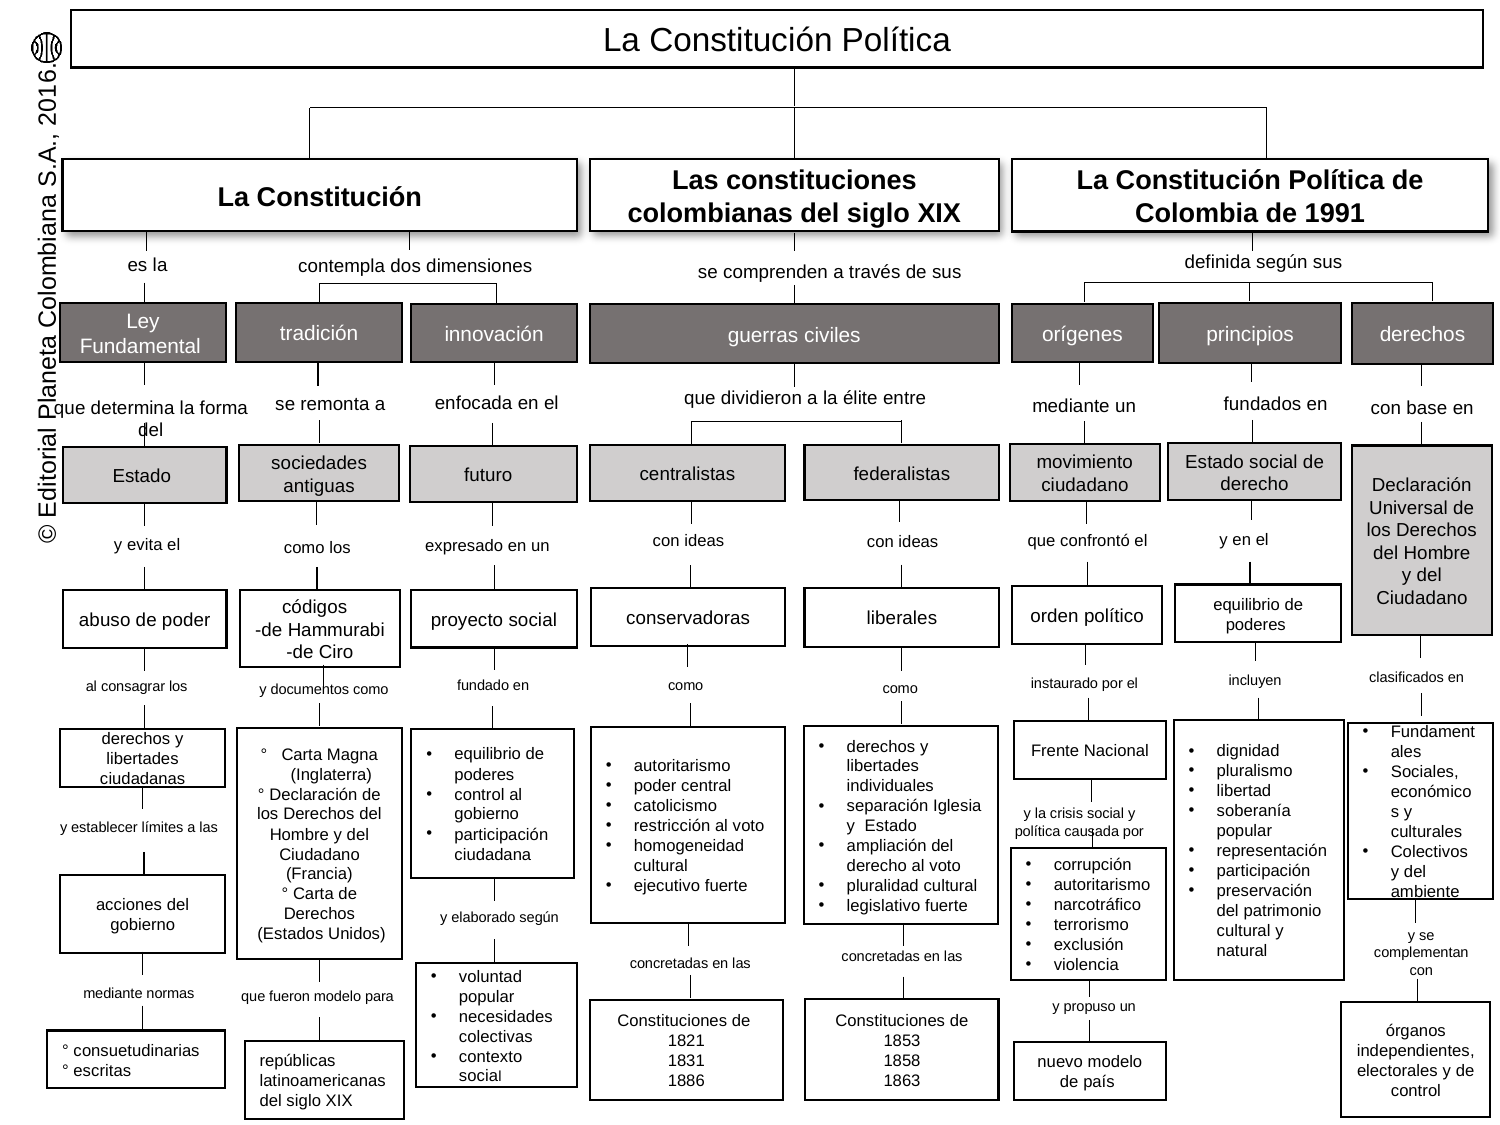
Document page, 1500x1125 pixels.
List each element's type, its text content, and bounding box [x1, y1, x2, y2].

text_box órganos independientes, electorales y de control [1340, 1001, 1491, 1118]
text_box y elaborado según [419, 900, 580, 933]
text_box con ideas [603, 522, 779, 558]
text_box como [804, 672, 996, 705]
text_box corrupción autoritarismo narcotráfico terrorismo exclusión violencia [1010, 847, 1167, 981]
text_box Constituciones de 1853 1858 1863 [804, 998, 1000, 1101]
text_box que fueron modelo para [226, 979, 413, 1012]
text_box con base en [1353, 388, 1491, 426]
text_box liberales [803, 587, 1000, 648]
text_box y se complementan con [1355, 918, 1487, 986]
text_box federalistas [803, 444, 1000, 501]
text_box Estado [62, 448, 228, 504]
text_box La Constitución [61, 158, 578, 232]
text_box y la crisis social y política causada por [996, 796, 1163, 847]
text_box guerras civiles [589, 303, 1000, 364]
text_box Declaración Universal de los Derechos del Hombre y del Ciudadano [1351, 444, 1493, 636]
text_box fundado en [397, 668, 589, 701]
text_box sociedades antiguas [238, 444, 400, 502]
text_box Estado social de derecho [1167, 442, 1342, 501]
text_box y documentos como [228, 672, 404, 705]
text_box clasificados en [1322, 660, 1500, 693]
text_box al consagrar los [28, 669, 245, 702]
text_box autoritarismo poder central catolicismo restricción al voto homogeneidad cultural ejecutivo fuerte [590, 726, 786, 924]
text_box Constituciones de 1821 1831 1886 [589, 999, 784, 1101]
text_box concretadas en las [805, 939, 999, 972]
text_box enfocada en el [405, 383, 589, 421]
text_box innovación [410, 303, 578, 363]
text_box códigos -de Hammurabi -de Ciro [239, 589, 401, 668]
text_box contempla dos dimensiones [267, 246, 563, 284]
text_box movimiento ciudadano [1009, 443, 1161, 502]
text_box fundados en [1203, 384, 1348, 422]
text_box orígenes [1011, 303, 1154, 363]
text_box como [589, 668, 784, 701]
text_box y evita el [63, 526, 232, 562]
text_box La Constitución Política de Colombia de 1991 [1011, 158, 1489, 233]
text_box es la [110, 245, 185, 283]
text_box Frente Nacional [1013, 720, 1167, 780]
picture [31, 32, 62, 63]
text_box ° consuetudinarias ° escritas [46, 1029, 226, 1089]
text_box abuso de poder [62, 589, 228, 649]
text_box futuro [409, 445, 578, 503]
text_box orden político [1011, 585, 1163, 645]
text_box incluyen [1174, 663, 1336, 696]
text_box tradición [235, 302, 403, 363]
text_box que dividieron a la élite entre [663, 378, 947, 417]
text_box se comprenden a través de sus [682, 251, 978, 290]
text_box como los [238, 529, 397, 564]
text_box definida según sus [1163, 242, 1364, 280]
text_box equilibrio de poderes [1174, 583, 1342, 643]
text_box y establecer límites a las [21, 810, 236, 843]
text_box conservadoras [590, 587, 786, 647]
text_box expresado en un [400, 527, 575, 562]
text_box Las constituciones colombianas del siglo XIX [589, 158, 1000, 232]
text_box que determina la forma del [37, 388, 264, 448]
text_box y en el [1195, 521, 1298, 557]
text_box Fundamentales Sociales, económicos y culturales Colectivos y del ambiente [1347, 722, 1494, 900]
text_box derechos y libertades ciudadanas [59, 728, 226, 788]
text_box mediante normas [47, 976, 231, 1009]
text_box nuevo modelo de país [1013, 1041, 1167, 1101]
text_box y propuso un [1012, 989, 1176, 1022]
text_box mediante un [1001, 386, 1167, 424]
text_box voluntad popular necesidades colectivas contexto social [415, 962, 578, 1088]
text_box proyecto social [410, 589, 578, 649]
text_box ° Carta Magna (Inglaterra) ° Declaración de los Derechos del Hombre y del Ciudadano (Francia) ° Carta de Derechos (Estados Unidos) [236, 727, 403, 960]
text_box concretadas en las [588, 946, 793, 979]
text_box derechos y libertades individuales separación Iglesia y Estado ampliación del derecho al voto pluralidad cultural legislativo fuerte [803, 725, 999, 925]
text_box con ideas [807, 523, 1003, 559]
text_box equilibrio de poderes control al gobierno participación ciudadana [410, 728, 575, 879]
text_box centralistas [589, 444, 786, 502]
text_box derechos [1351, 302, 1494, 365]
text_box dignidad pluralismo libertad soberanía popular representación participación preservación del patrimonio cultural y natural [1173, 719, 1345, 981]
text_box que confrontó el [993, 522, 1183, 557]
text_box instaurado por el [1003, 666, 1166, 700]
text_box repúblicas latinoamericanas del siglo XIX [244, 1040, 405, 1120]
text_box [404, 670, 596, 706]
text_box acciones del gobierno [59, 874, 226, 954]
text_box La Constitución Política [70, 9, 1484, 69]
text_box principios [1158, 302, 1342, 364]
text_box Ley Fundamental [59, 302, 227, 363]
text_box se remonta a [238, 383, 422, 422]
